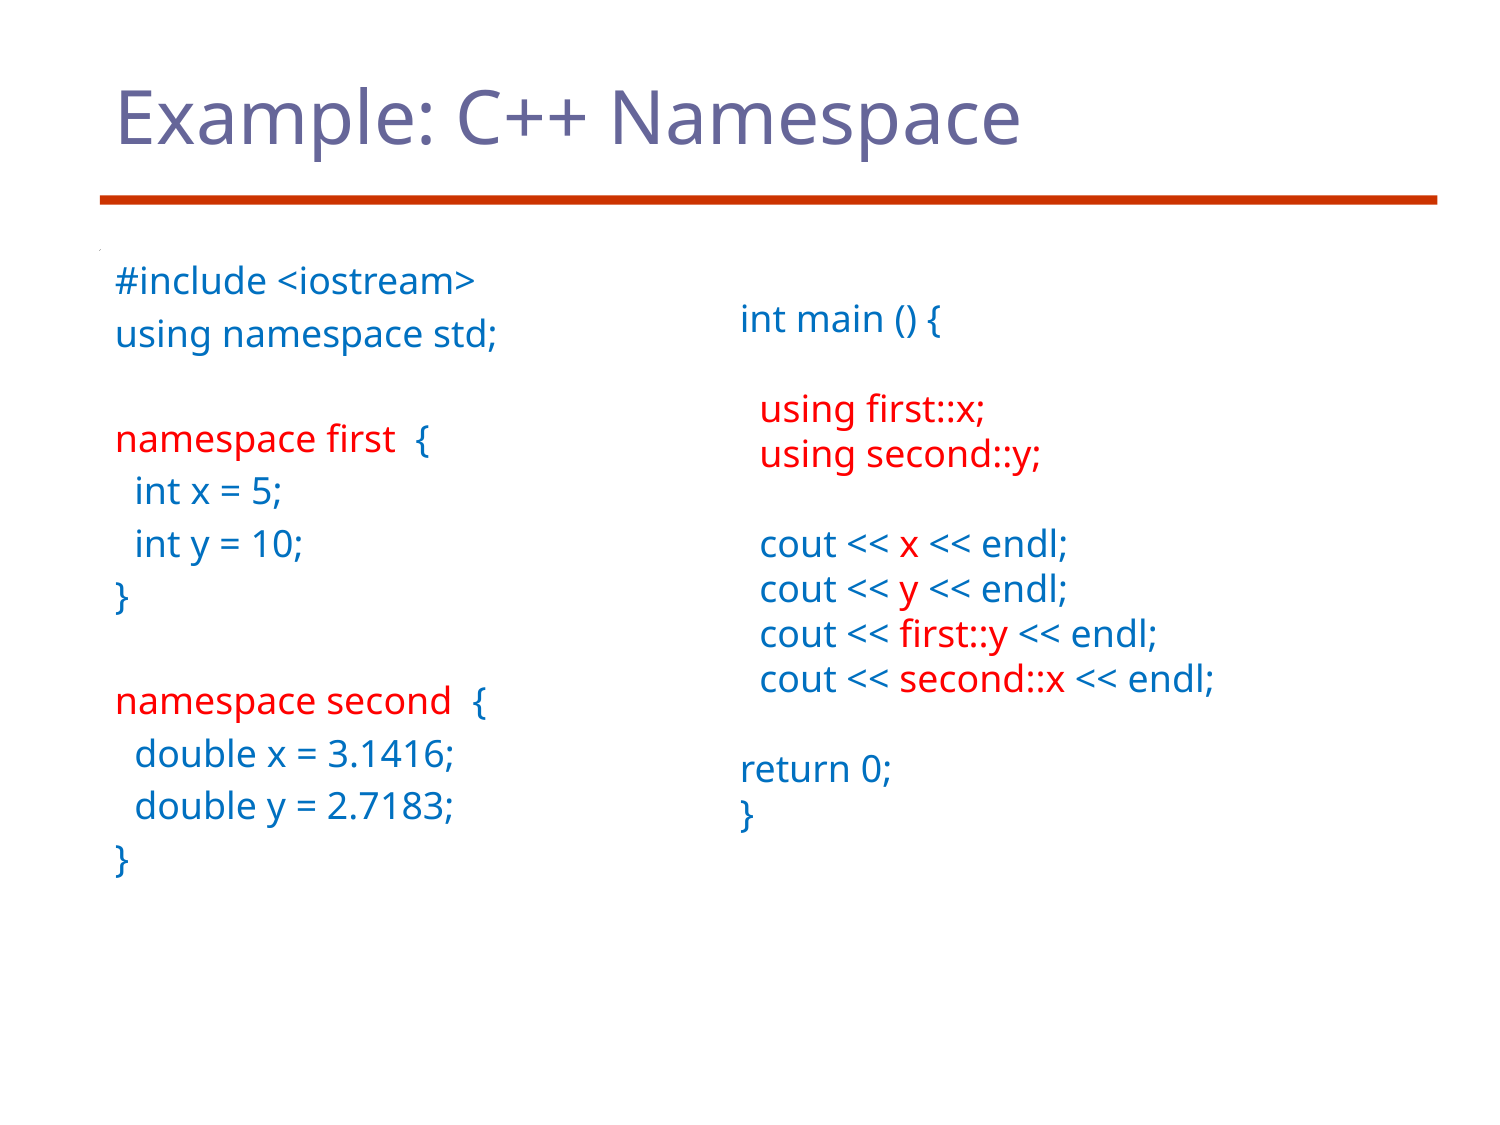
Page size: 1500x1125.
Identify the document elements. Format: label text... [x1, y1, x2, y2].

list #include <iostream> using namespace std; namespace first { int x = 5; int y = 10; } namespace second { double x = 3.1416; double y = 2.7183; } [99, 249, 638, 963]
title Example: C++ Namespace [99, 62, 1438, 250]
text_box int main () { using first::x; using second::y; cout << x << endl; cout << y << endl; cout << first::y << endl; cout << second::x << endl; return 0; } [725, 287, 1350, 843]
